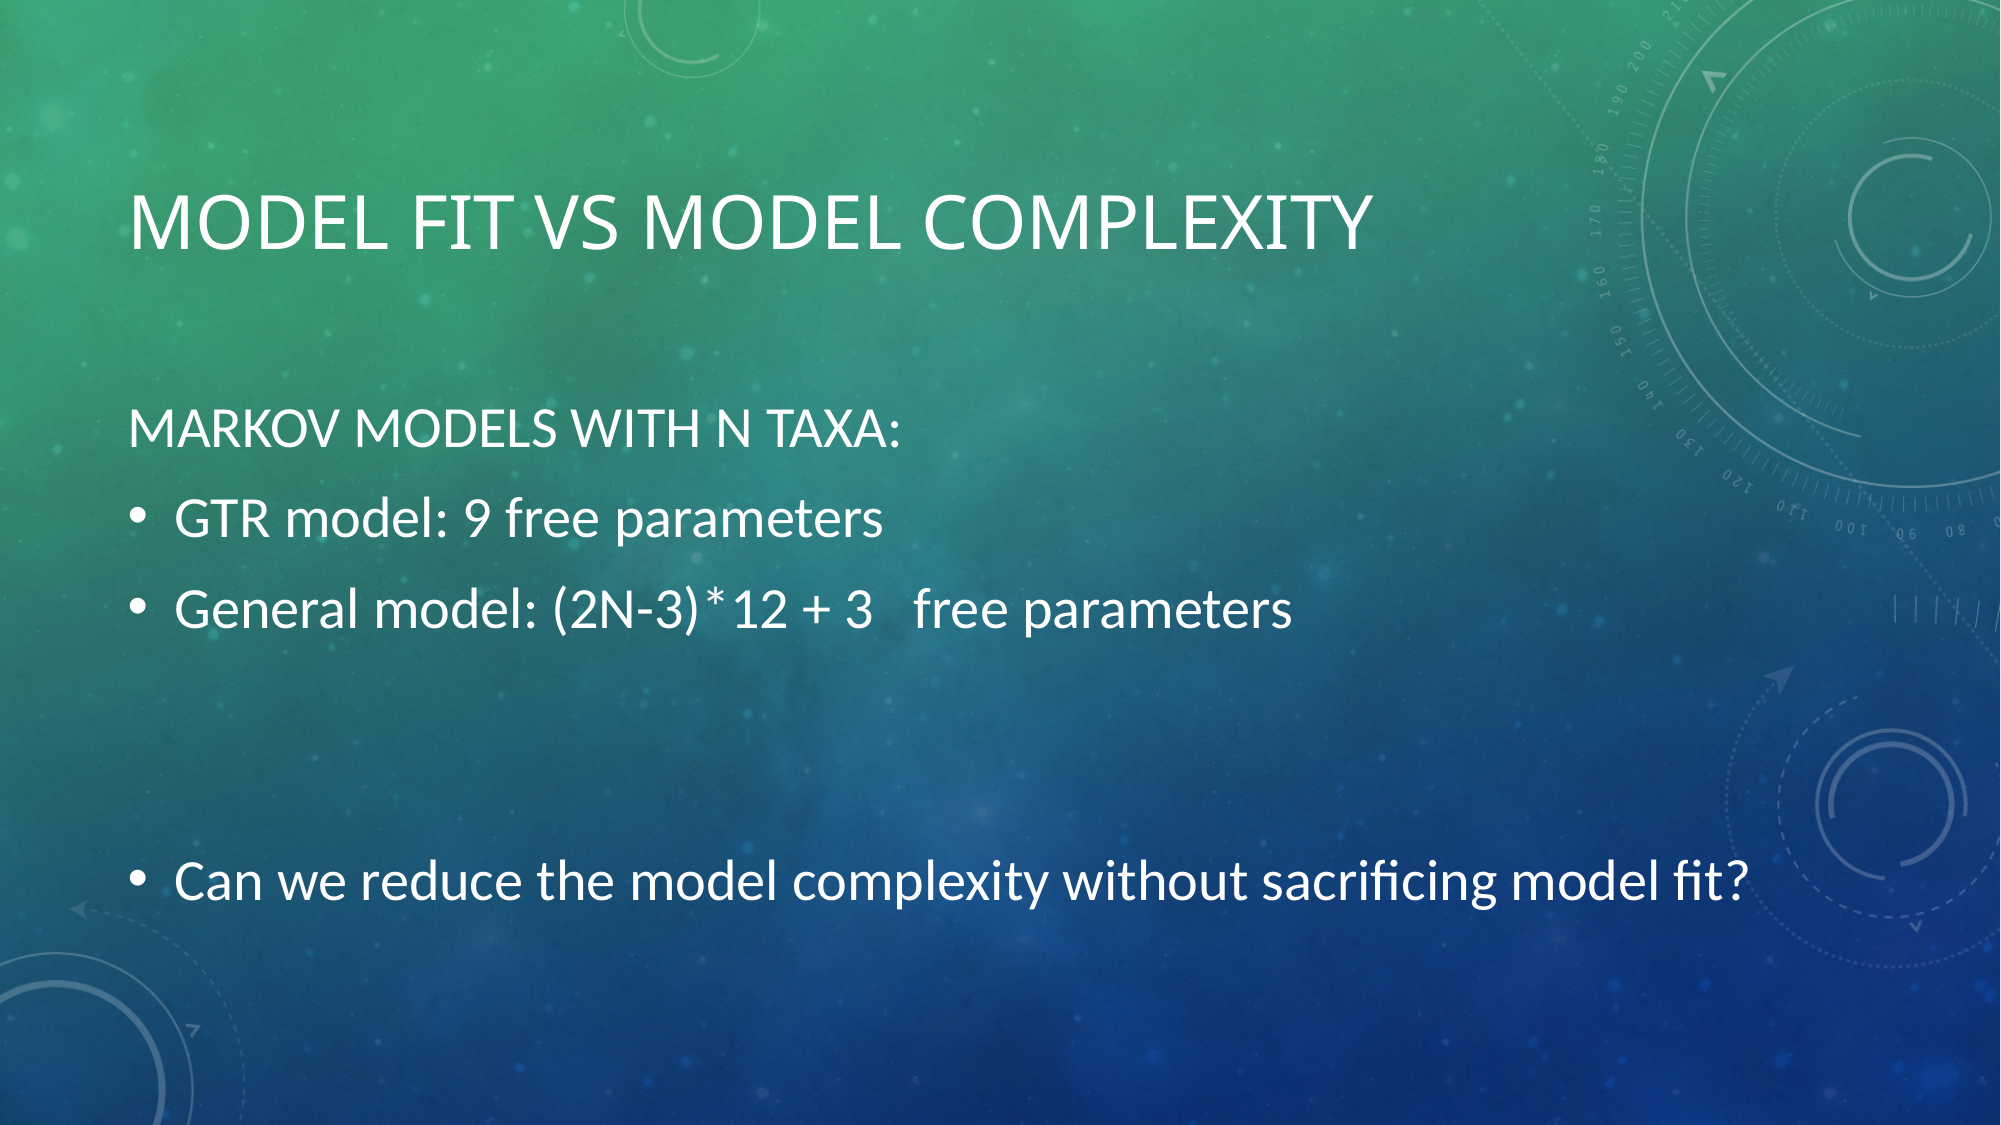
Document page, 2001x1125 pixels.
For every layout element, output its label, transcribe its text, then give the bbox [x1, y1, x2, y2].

title Model fit vs model complexity [112, 99, 1775, 339]
list MARKOV MODELS WITH N TAXA: GTR model: 9 free parameters General model: (2N-3)*12 + 3 free parameters Can we reduce the model complexity without sacrificing model fit? [112, 351, 1775, 950]
picture [0, 0, 2001, 1125]
